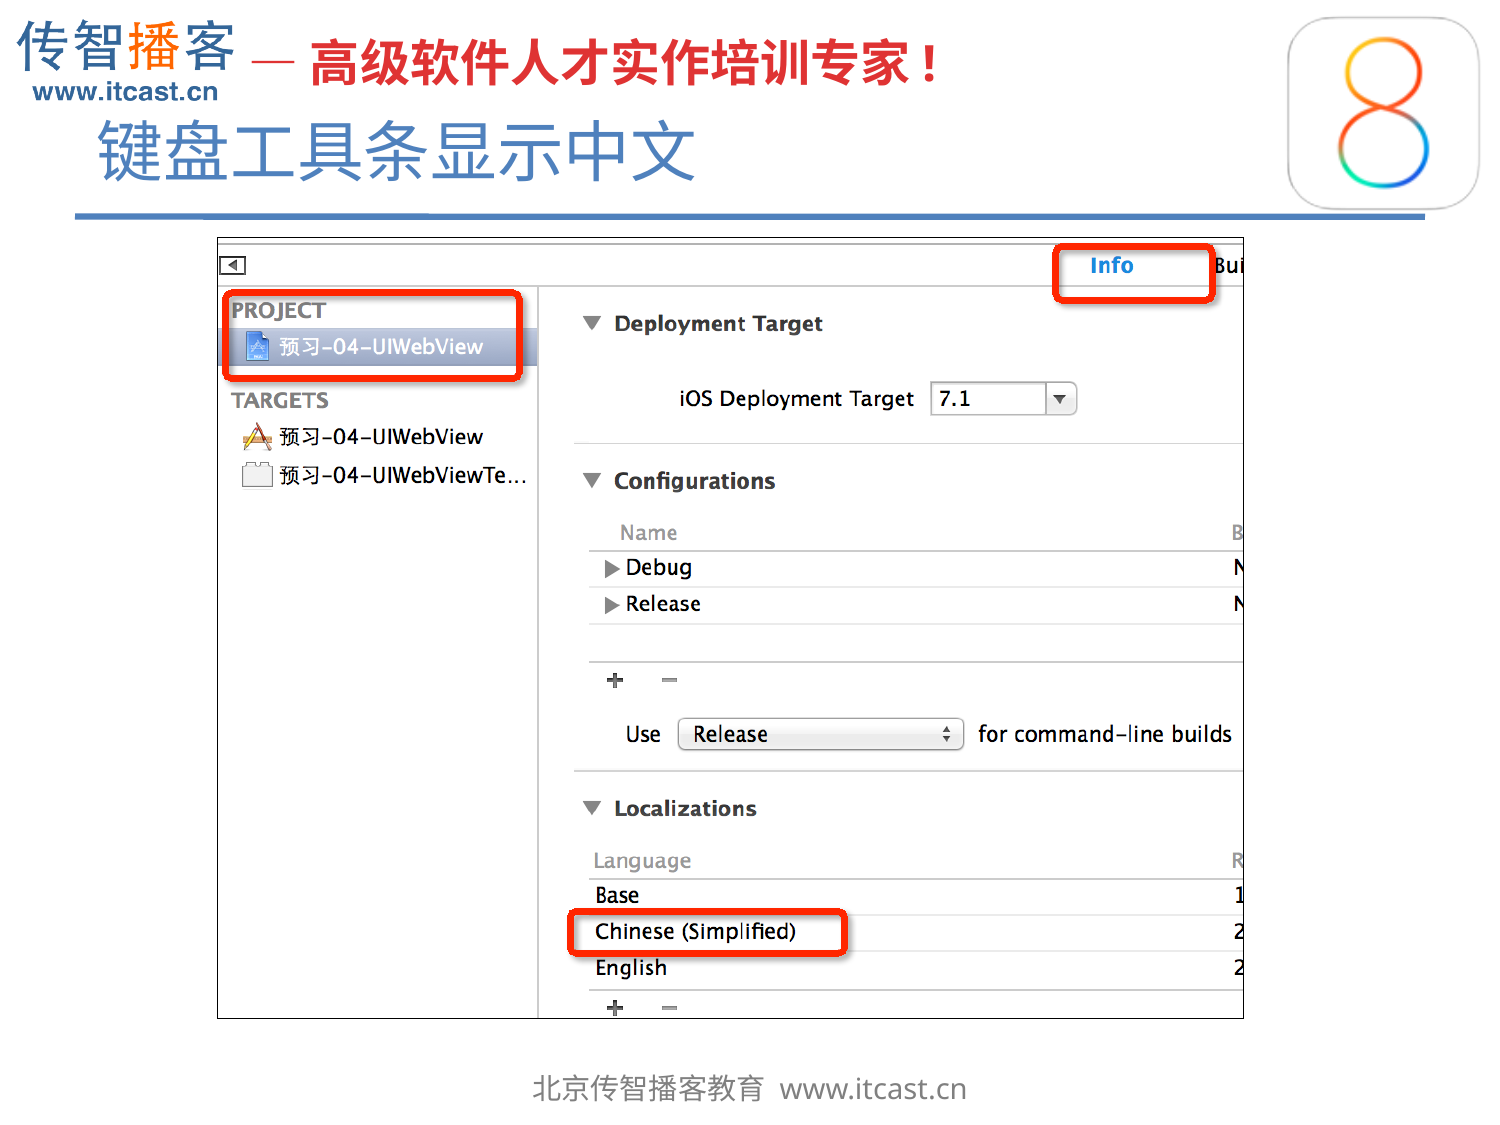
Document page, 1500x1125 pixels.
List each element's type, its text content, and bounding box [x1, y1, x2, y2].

picture [16, 19, 234, 101]
picture [1270, 0, 1497, 227]
title 键盘工具条显示中文 [81, 102, 1416, 238]
picture [216, 237, 1244, 1020]
